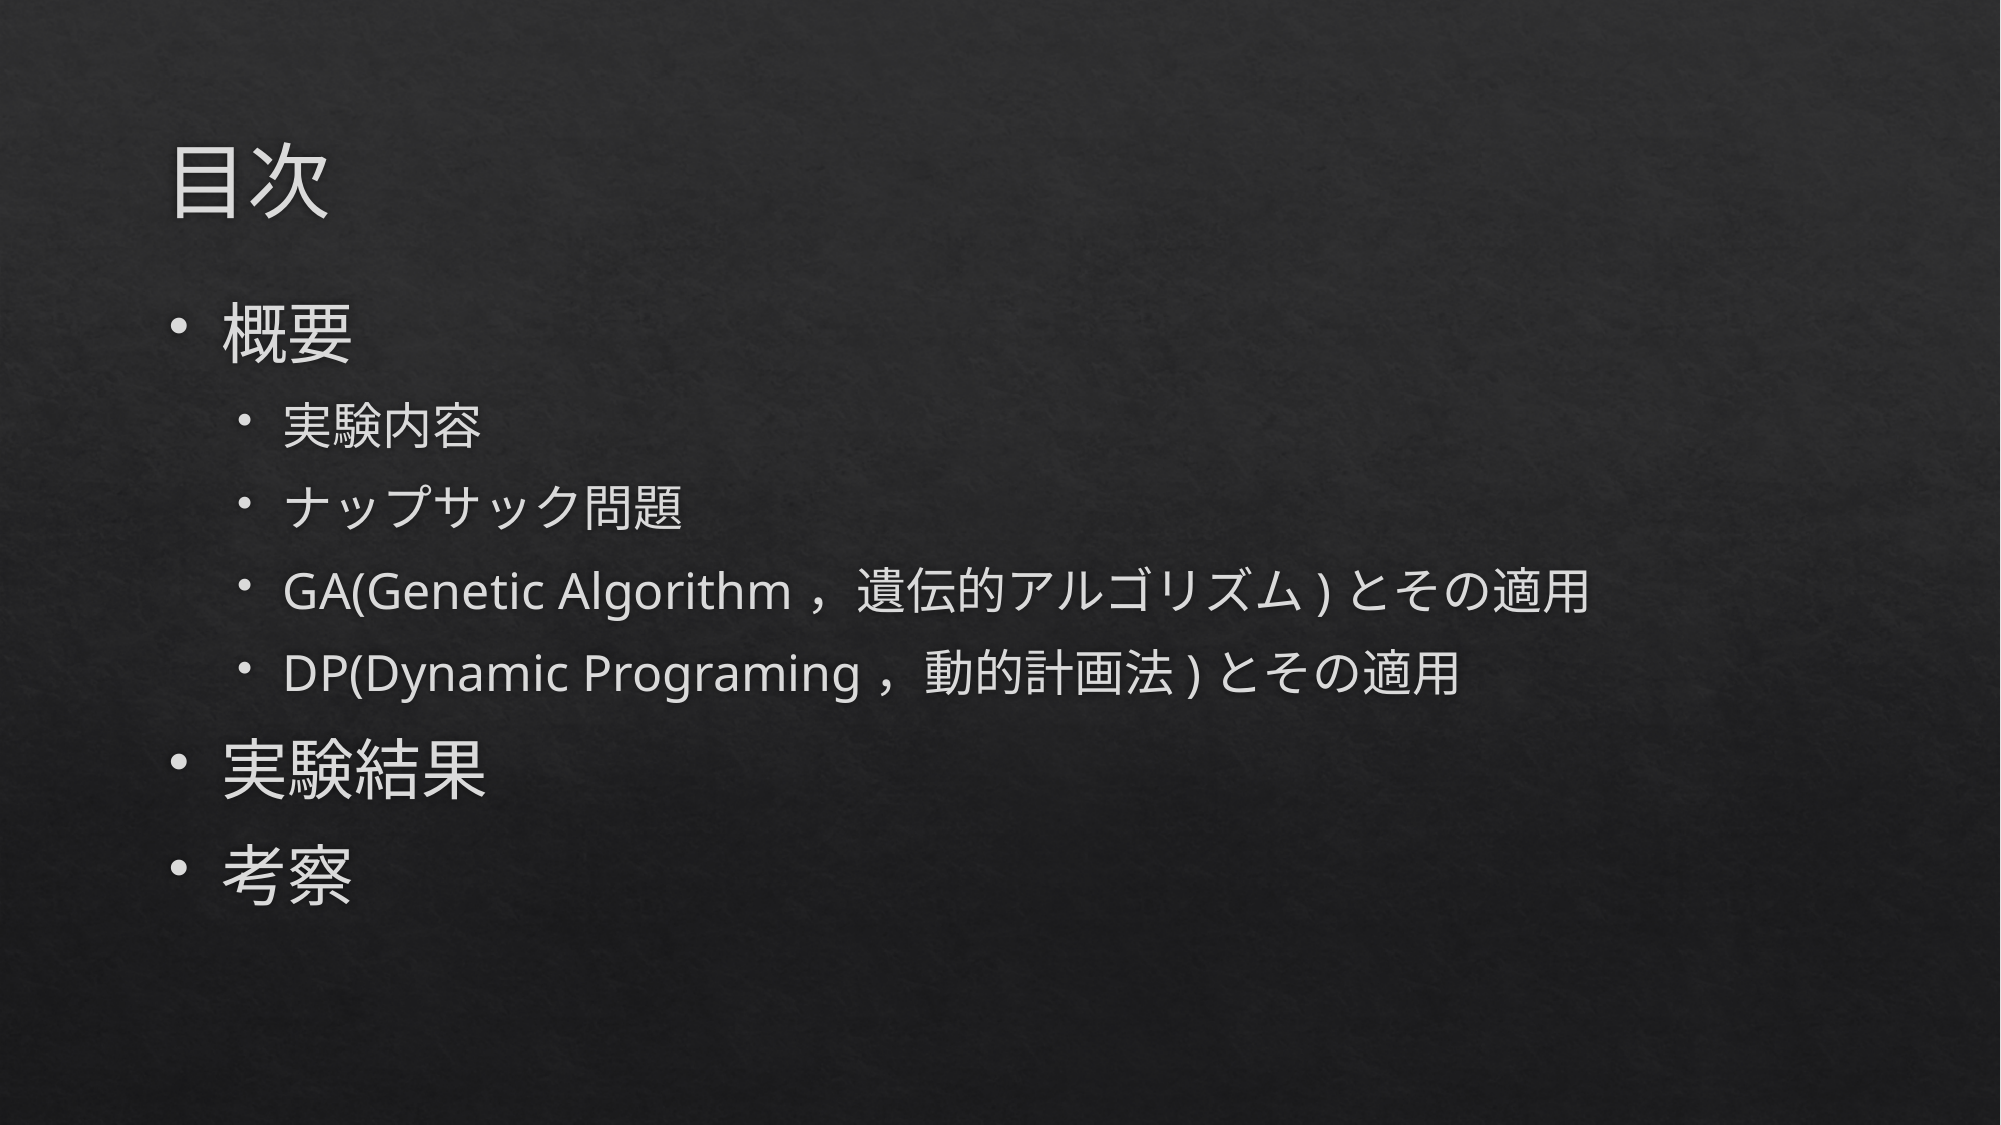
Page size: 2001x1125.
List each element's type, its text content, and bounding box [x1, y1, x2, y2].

list 概要 実験内容 ナップサック問題 GA(Genetic Algorithm，遺伝的アルゴリズム)とその適用 DP(Dynamic Programing，動的計画法)とその適用 実験結果 考察 [149, 284, 1849, 950]
title 目次 [149, 99, 1849, 260]
